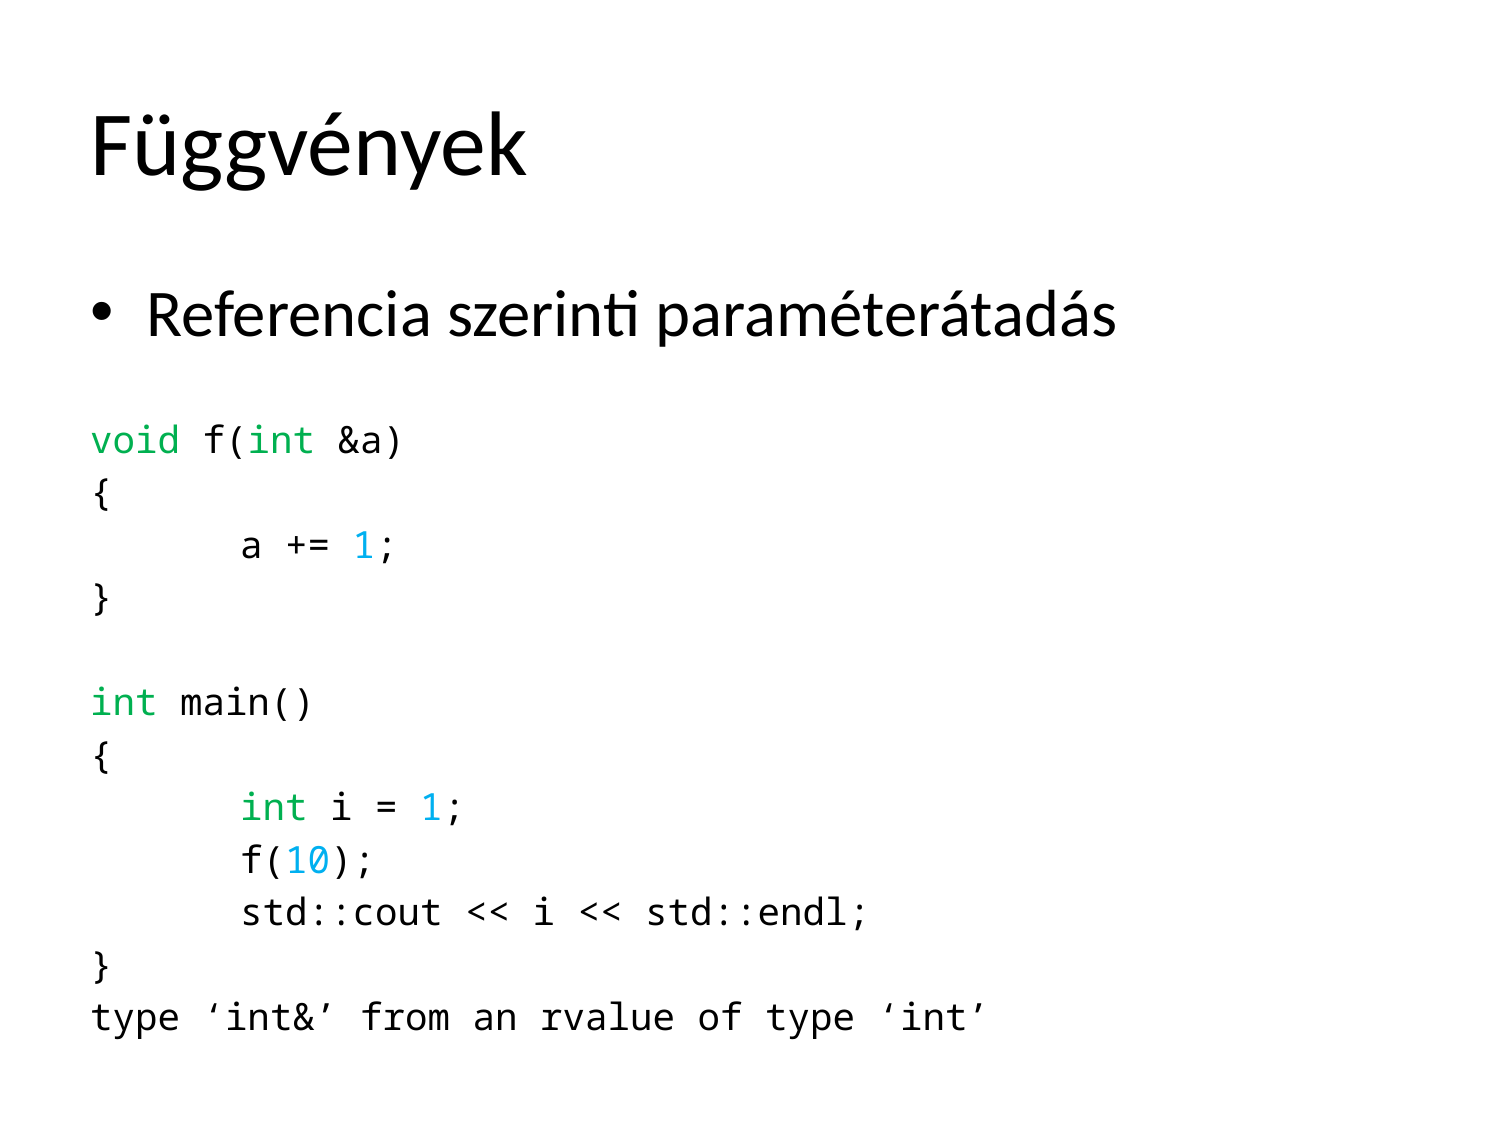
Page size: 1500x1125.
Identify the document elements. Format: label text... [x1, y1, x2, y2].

list Referencia szerinti paraméterátadás void f(int &a) { a += 1; } int main() { int i = 1; f(10); std::cout << i << std::endl; } type ‘int&’ from an rvalue of type ‘int’ [74, 262, 1426, 1006]
title Függvények [74, 44, 1426, 233]
